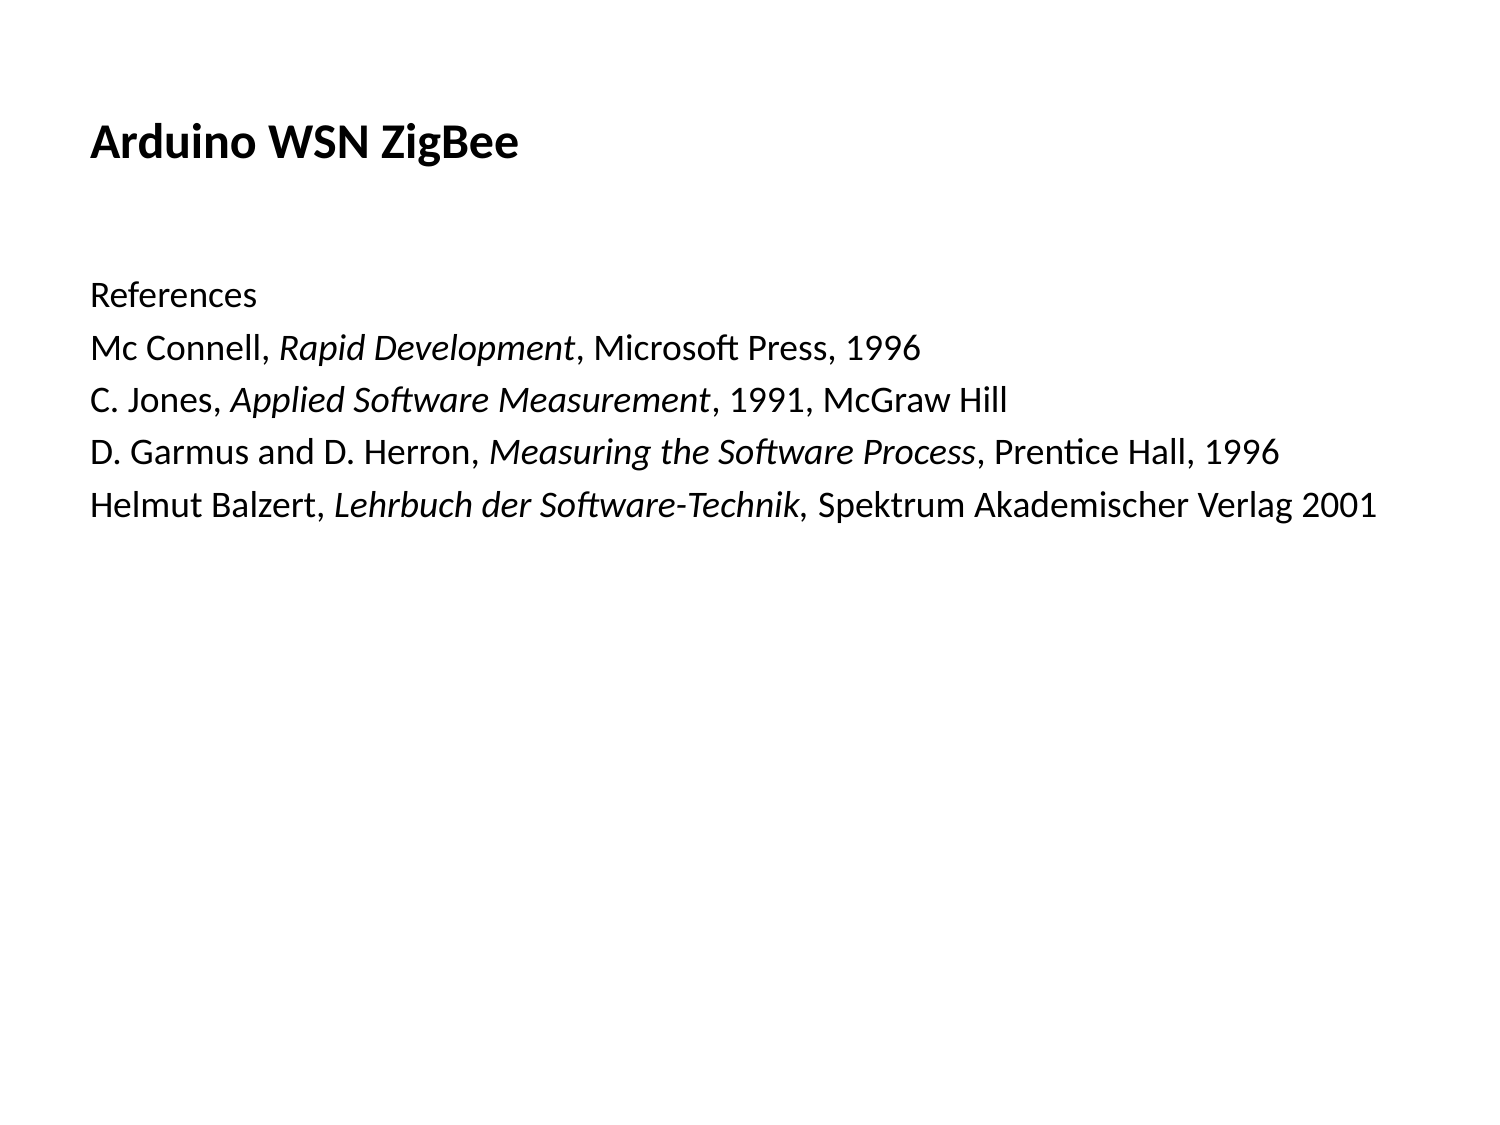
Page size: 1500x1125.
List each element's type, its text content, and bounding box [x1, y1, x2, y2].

title Arduino WSN ZigBee [75, 45, 1425, 233]
list References Mc Connell, Rapid Development, Microsoft Press, 1996 C. Jones, Applied Software Measurement, 1991, McGraw Hill D. Garmus and D. Herron, Measuring the Software Process, Prentice Hall, 1996 Helmut Balzert, Lehrbuch der Software-Technik, Spektrum Akademischer Verlag 2001 [75, 262, 1425, 1005]
